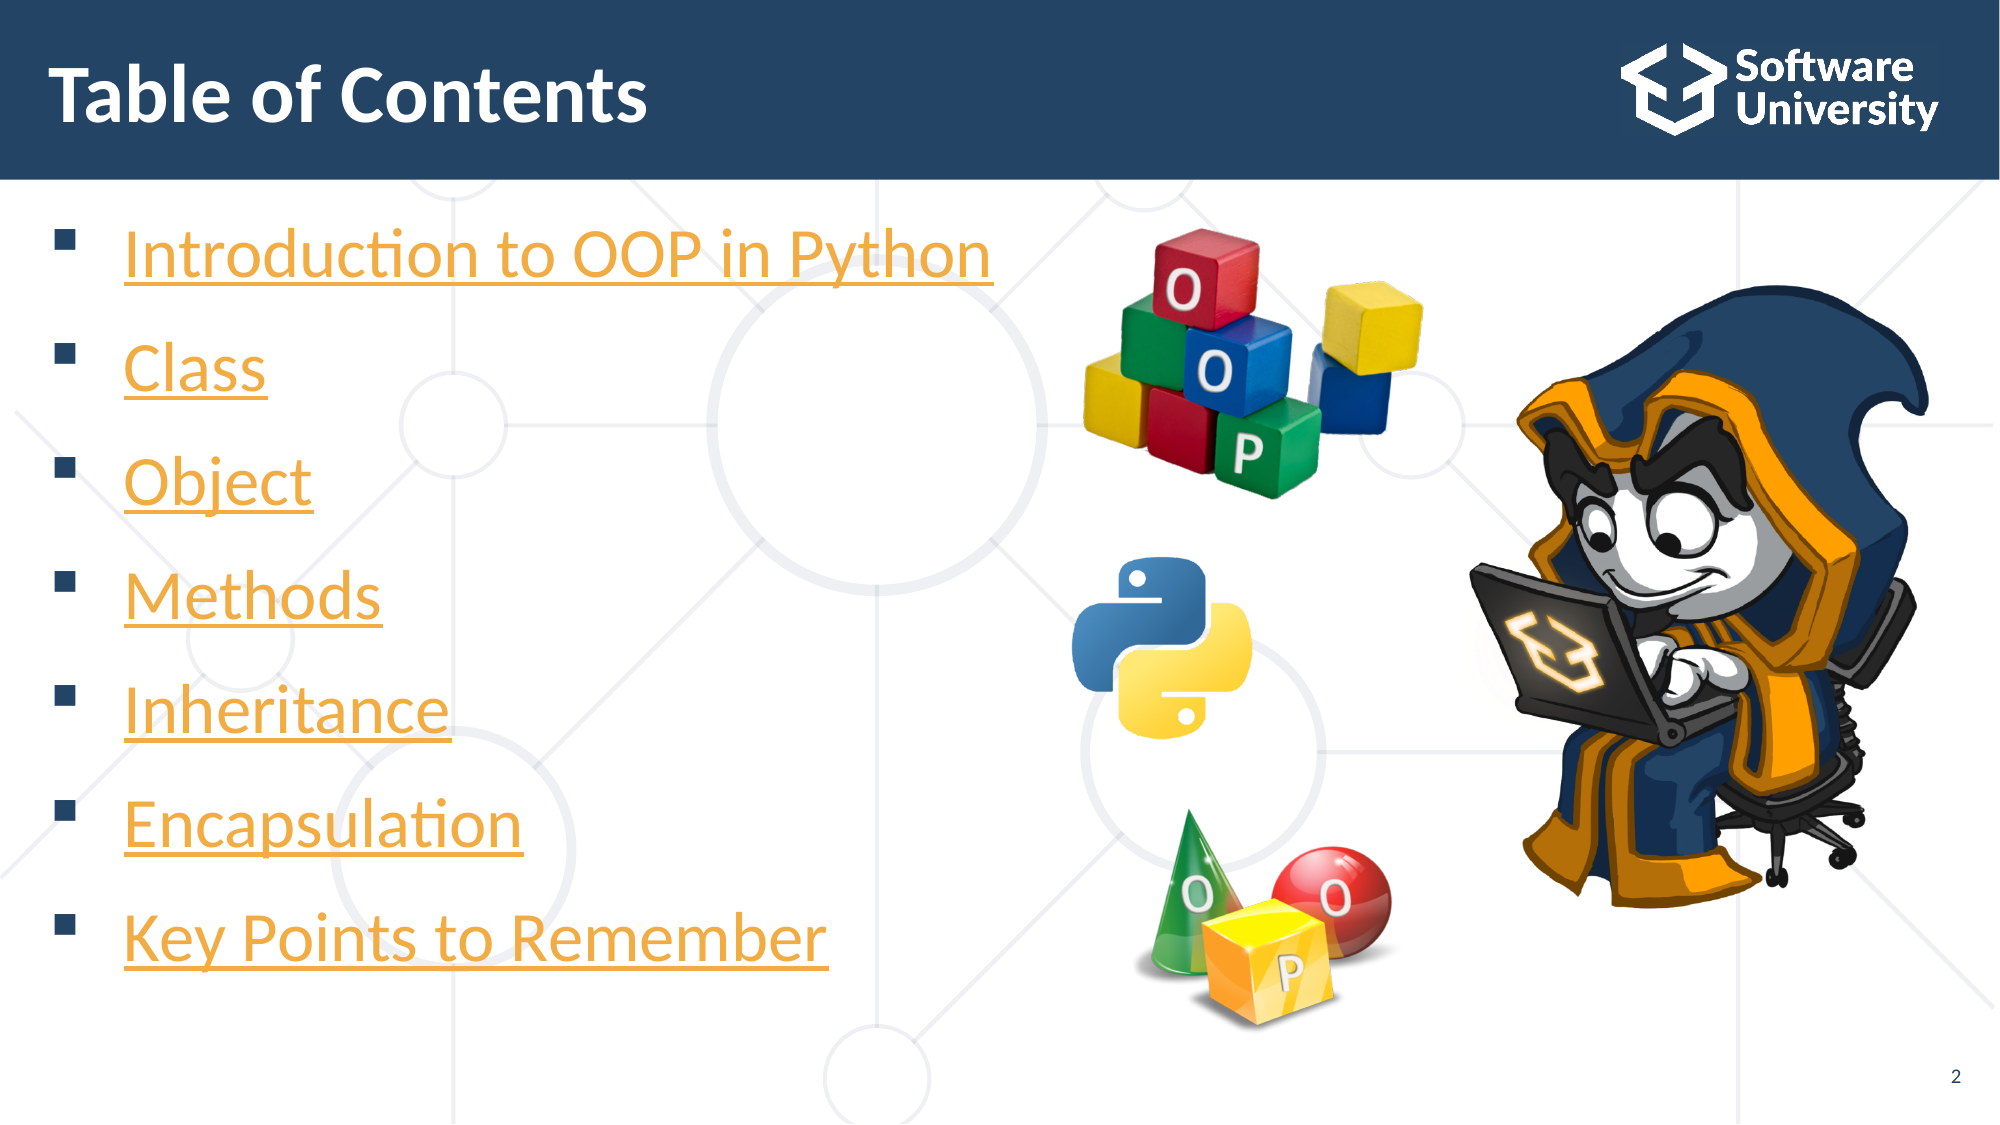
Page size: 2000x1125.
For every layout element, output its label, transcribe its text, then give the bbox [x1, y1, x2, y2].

picture [1070, 220, 1968, 1060]
slide_number 2 [1896, 1049, 1968, 1101]
picture [1621, 43, 1939, 136]
picture [1068, 555, 1254, 741]
list Introduction to OOP in Python Class Object Methods Inheritance Encapsulation Key Points to Remember [31, 196, 1970, 1050]
title Table of Contents [31, 16, 1591, 162]
